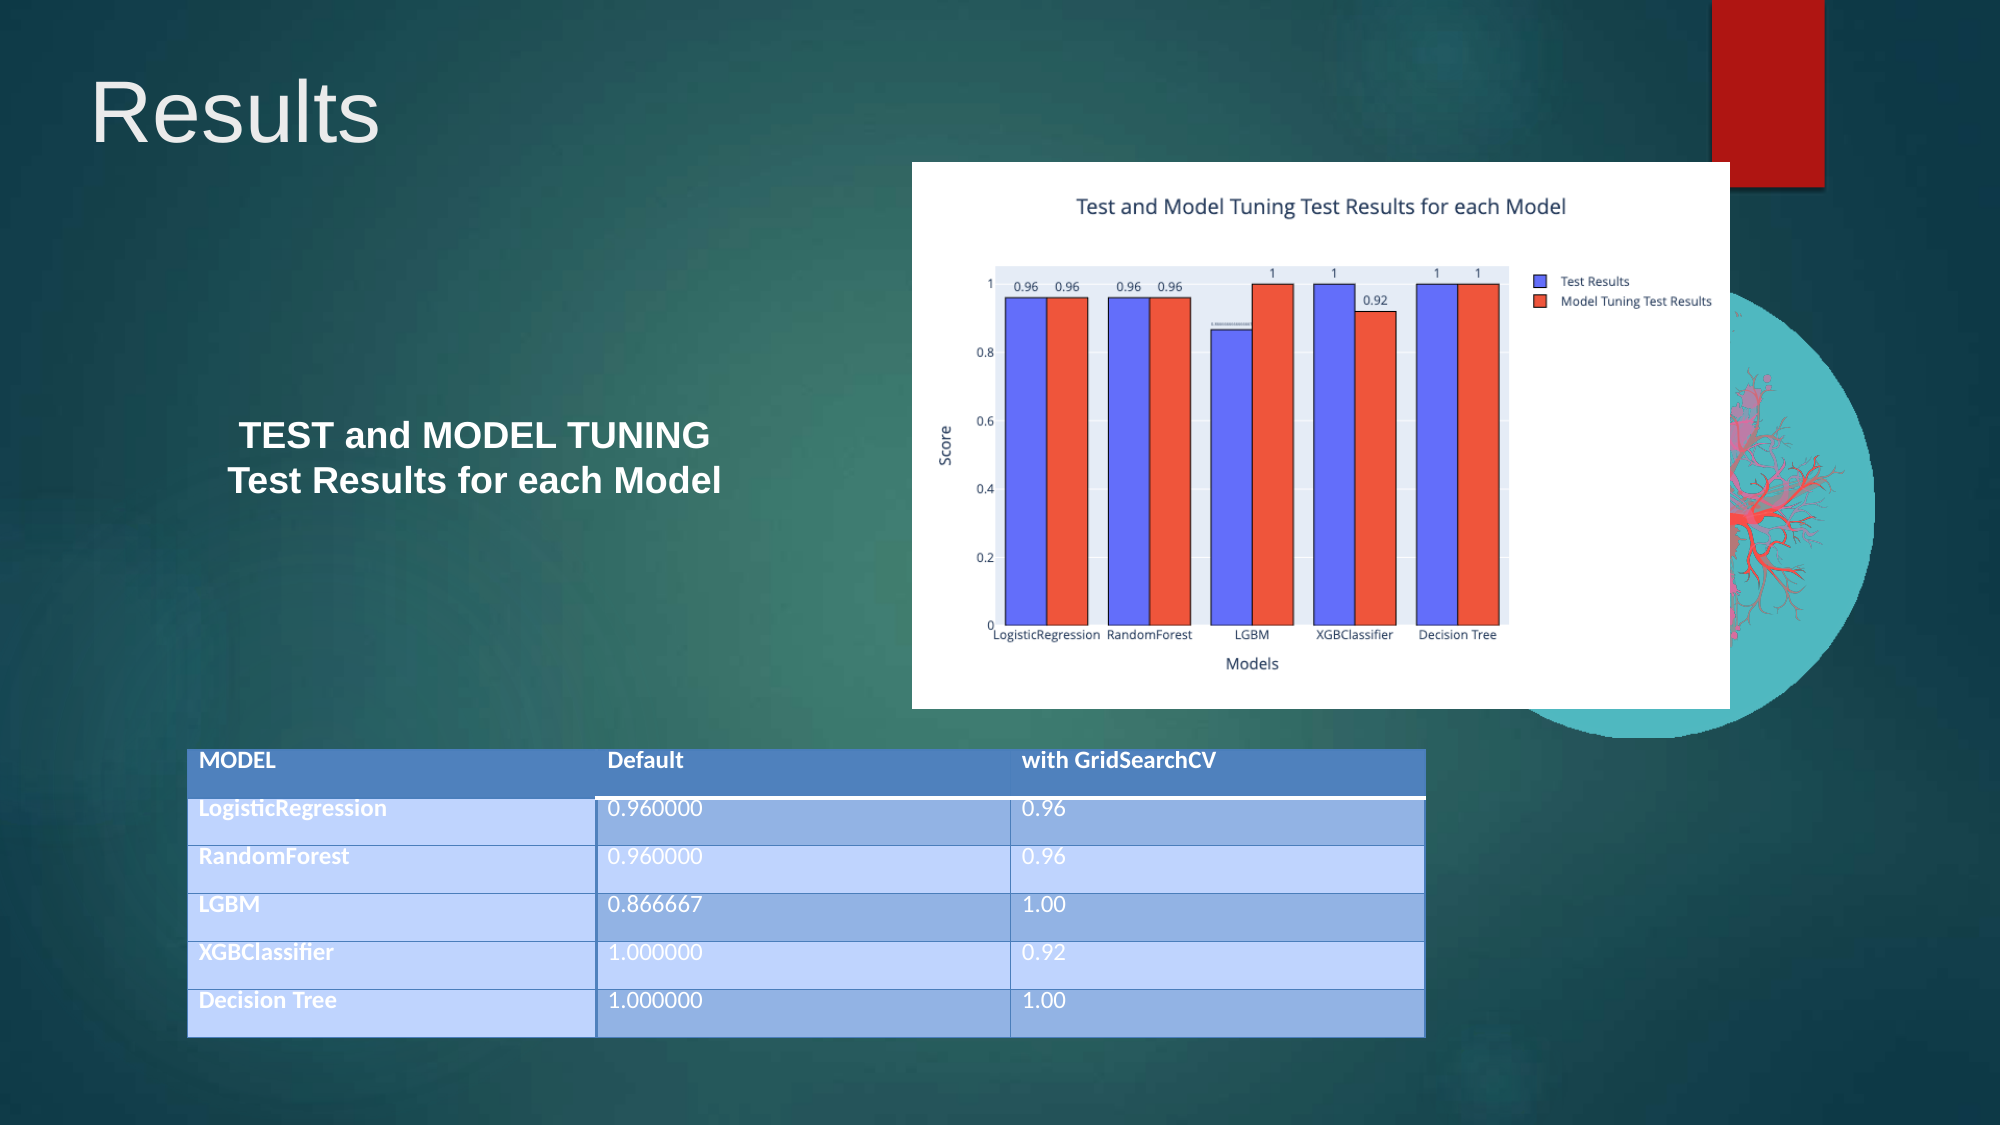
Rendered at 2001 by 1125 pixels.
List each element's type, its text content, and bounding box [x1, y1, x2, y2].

table_cell 1.00 [1011, 894, 1424, 941]
table_cell 1.000000 [598, 990, 1010, 1037]
table_cell 0.866667 [598, 894, 1010, 941]
table_cell LogisticRegression [188, 799, 595, 845]
table_cell 0.960000 [598, 800, 1010, 845]
table_cell Decision Tree [188, 990, 595, 1037]
table_cell LGBM [188, 894, 595, 941]
table_cell 1.00 [1011, 990, 1424, 1037]
table_header with GridSearchCV [1011, 751, 1424, 796]
table_cell RandomForest [188, 846, 595, 893]
table_cell 0.96 [1011, 846, 1424, 893]
table_header MODEL [188, 751, 595, 797]
table_cell 0.96 [1011, 800, 1424, 845]
table_cell XGBClassifier [188, 942, 595, 989]
table_cell 1.000000 [598, 942, 1010, 989]
table_cell 0.960000 [598, 846, 1010, 893]
table_cell 0.92 [1011, 942, 1424, 989]
title Results [87, 53, 1466, 244]
text_box TEST and MODEL TUNING Test Results for each Model [112, 403, 838, 508]
picture [0, 0, 2000, 1125]
table_header Default [598, 751, 1010, 796]
